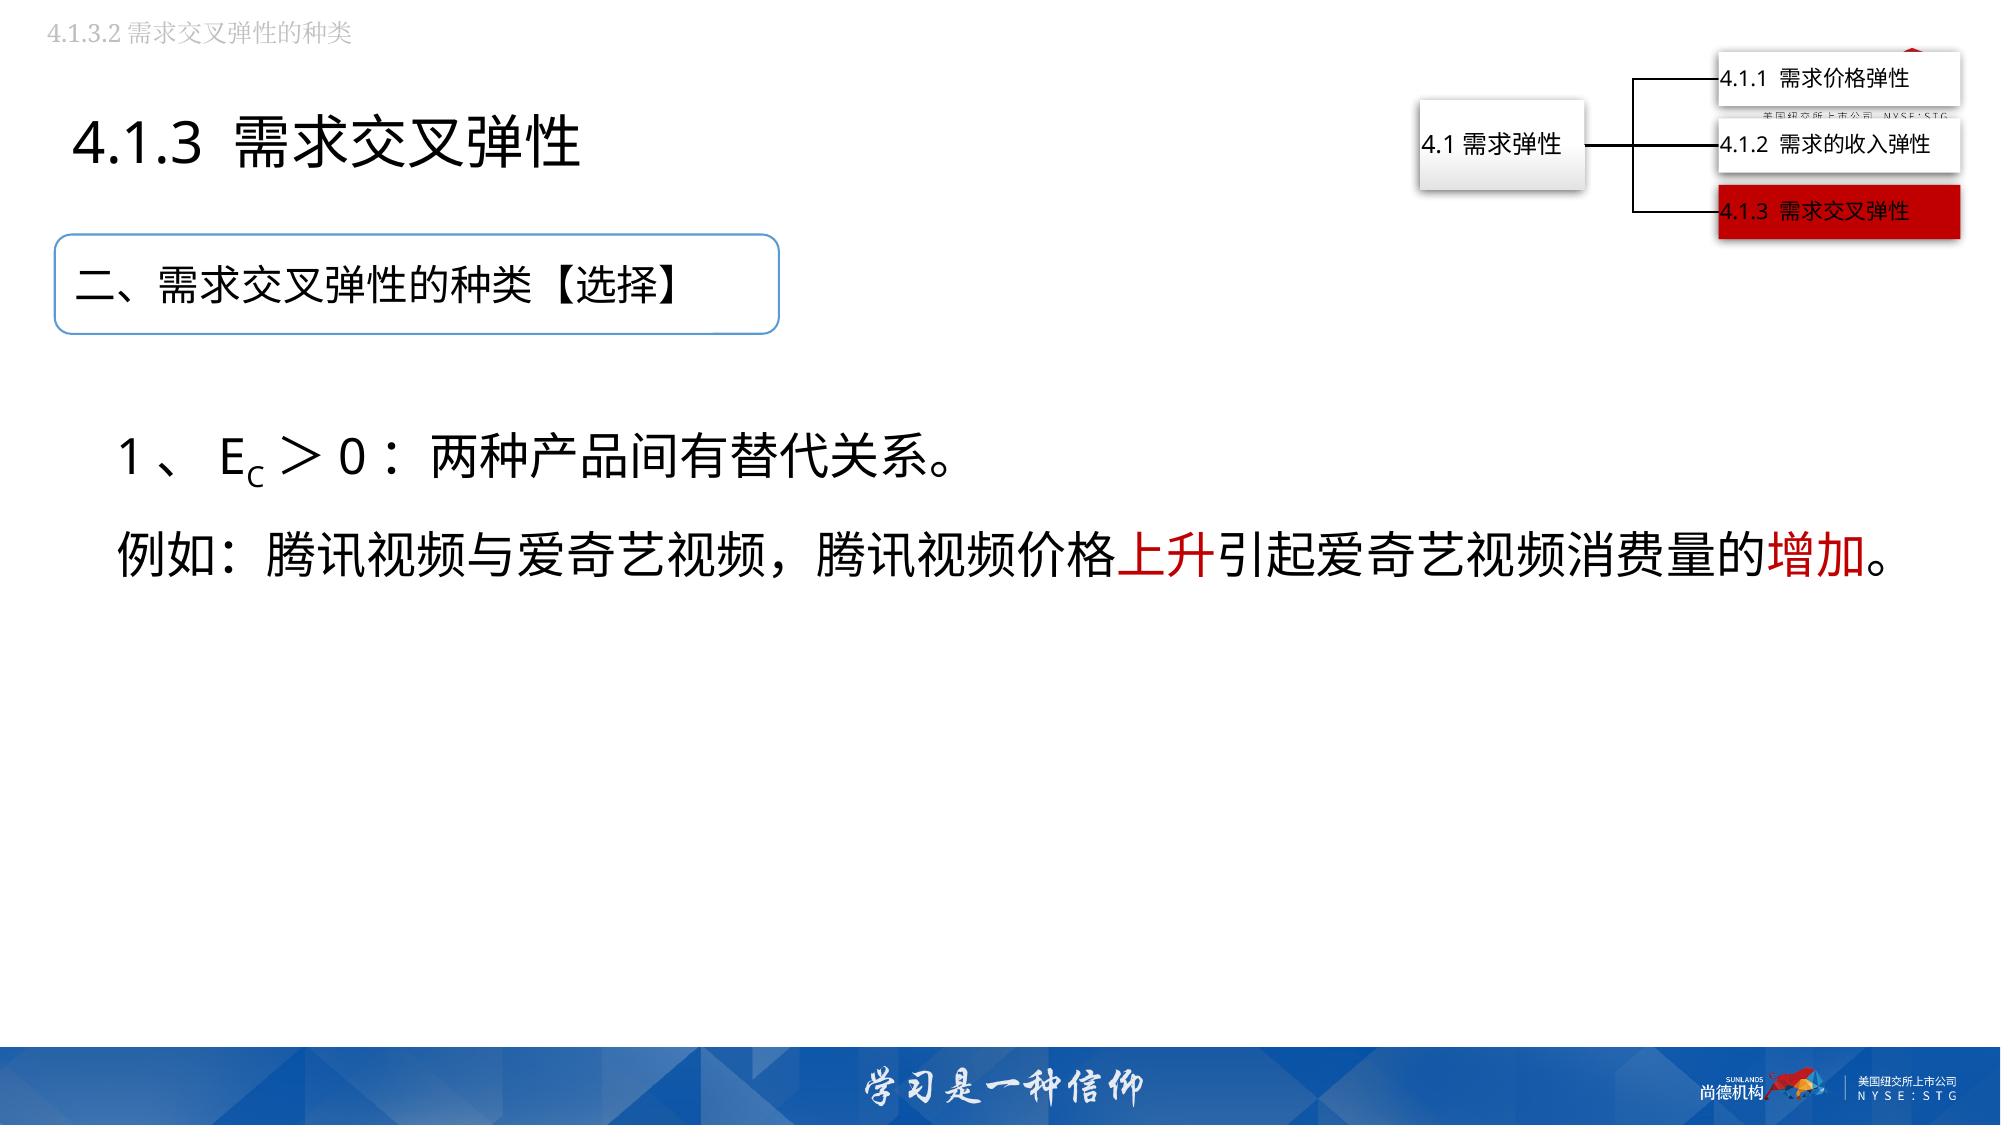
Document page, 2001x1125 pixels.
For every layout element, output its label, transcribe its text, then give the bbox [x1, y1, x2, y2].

text_box 二、需求交叉弹性的种类【选择】 [53, 233, 780, 335]
text_box 4.1.3.2需求交叉弹性的种类 [32, 9, 368, 55]
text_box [1405, 16, 2000, 275]
text_box 4.1.3 需求交叉弹性 [54, 95, 837, 184]
picture [0, 1047, 2001, 1125]
text_box 1、EC＞0：两种产品间有替代关系。 例如：腾讯视频与爱奇艺视频，腾讯视频价格上升引起爱奇艺视频消费量的增加。 [101, 383, 1950, 591]
